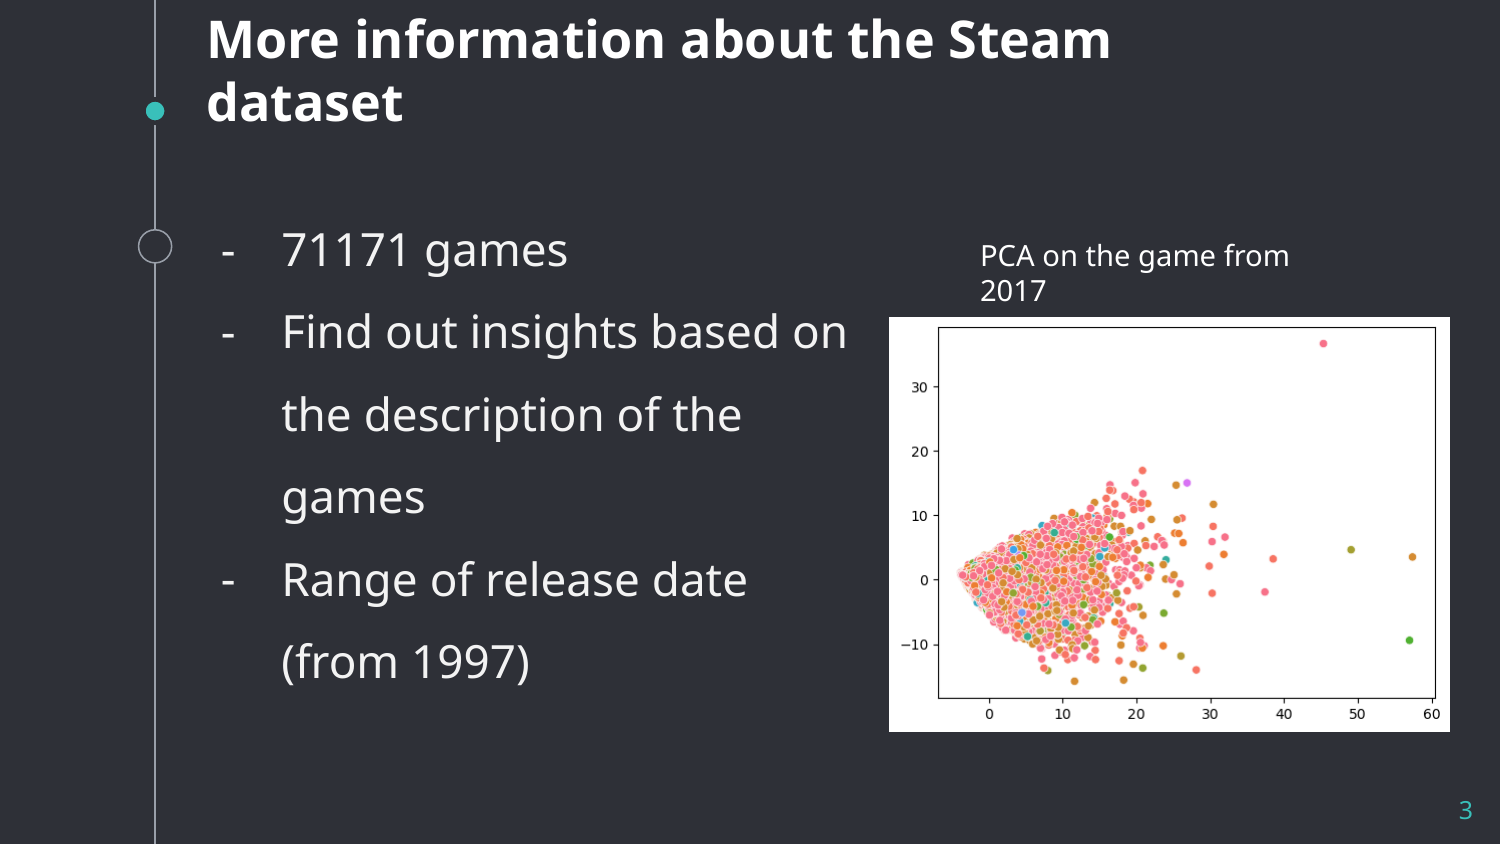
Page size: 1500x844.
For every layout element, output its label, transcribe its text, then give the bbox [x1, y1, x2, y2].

title More information about the Steam dataset [191, 90, 1317, 147]
text_box PCA on the game from 2017 [964, 222, 1375, 316]
list 71171 games Find out insights based on the description of the games Range of release date (from 1997) [191, 178, 890, 790]
picture [888, 317, 1451, 732]
slide_number ‹#› [1398, 779, 1489, 832]
